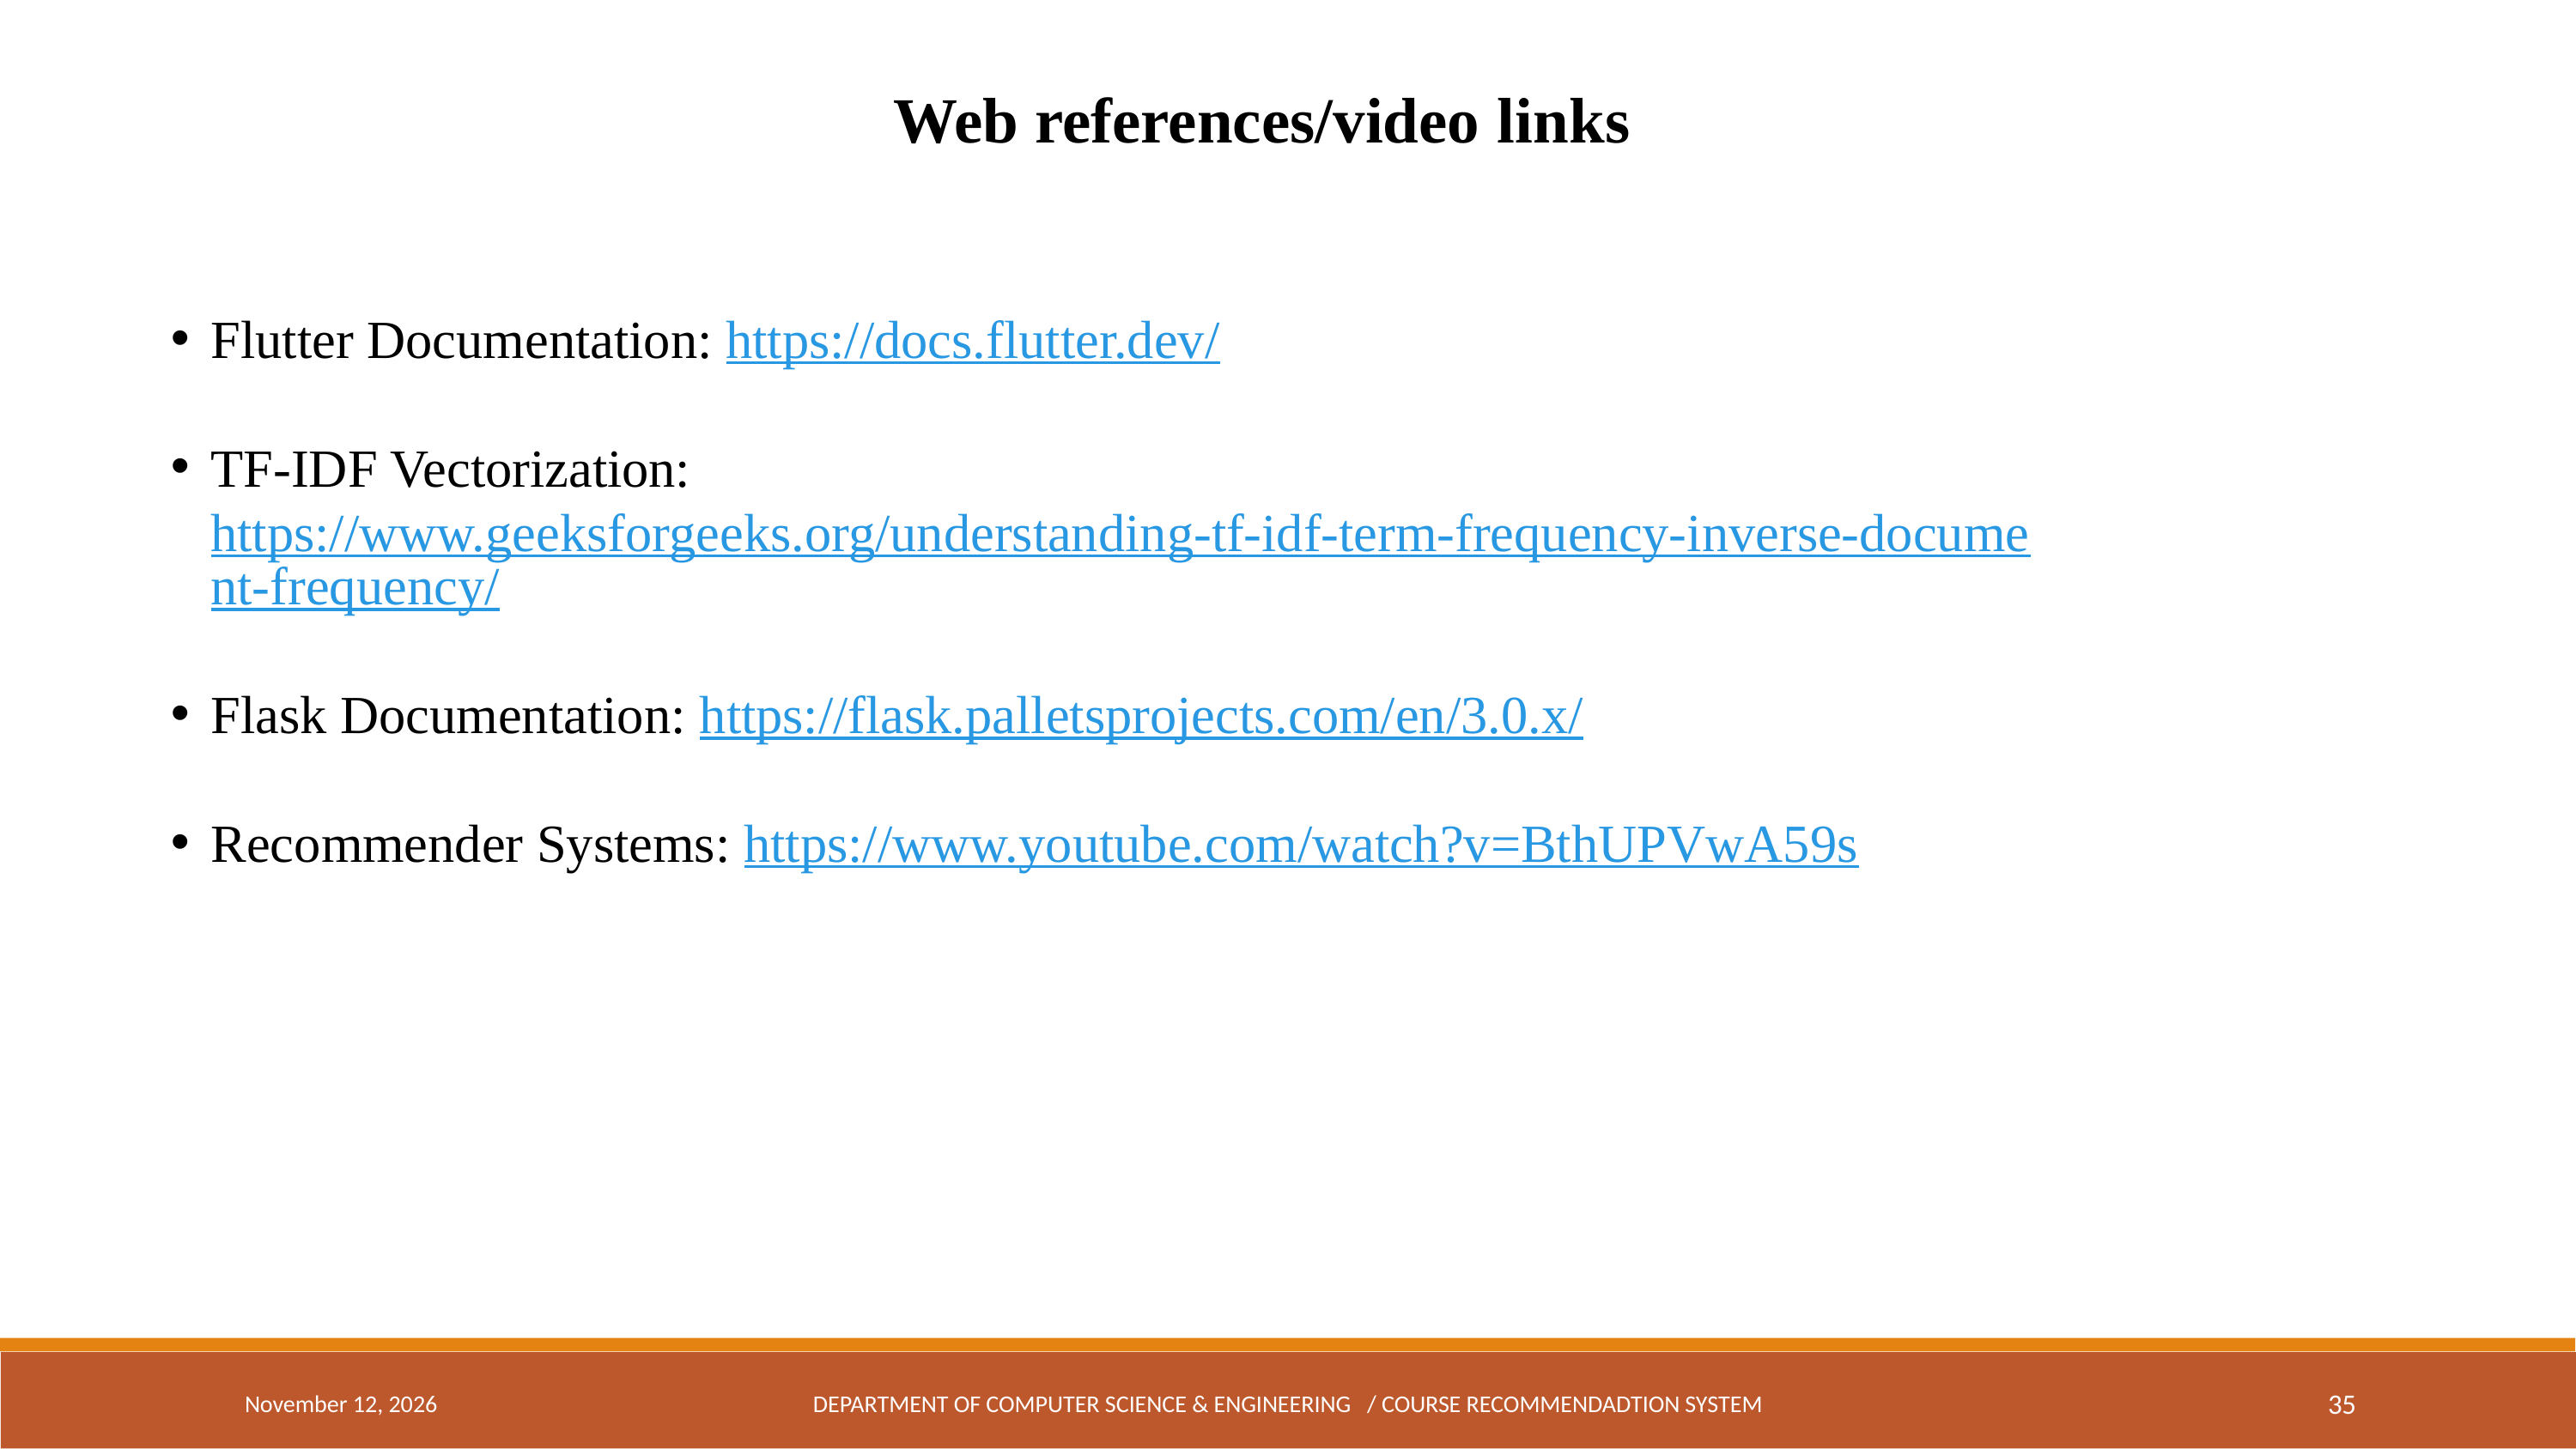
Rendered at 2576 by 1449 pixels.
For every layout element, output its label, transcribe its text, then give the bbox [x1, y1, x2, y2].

footer DEPARTMENT OF COMPUTER SCIENCE & ENGINEERING / COURSE RECOMMENDADTION SYSTEM [779, 1364, 1798, 1442]
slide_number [232, 1364, 755, 1442]
text_box Flutter Documentation: https://docs.flutter.dev/ TF-IDF Vectorization: https://www.geeksforgeeks.org/understanding-tf-idf-term-frequency-inverse-document-frequency/ Flask Documentation: https://flask.palletsprojects.com/en/3.0.x/ Recommender Systems: https://www.youtube.com/watch?v=BthUPVwA59s [158, 298, 2056, 955]
text_box Web references/video links [881, 71, 1644, 162]
slide_number 35 [2092, 1364, 2369, 1442]
